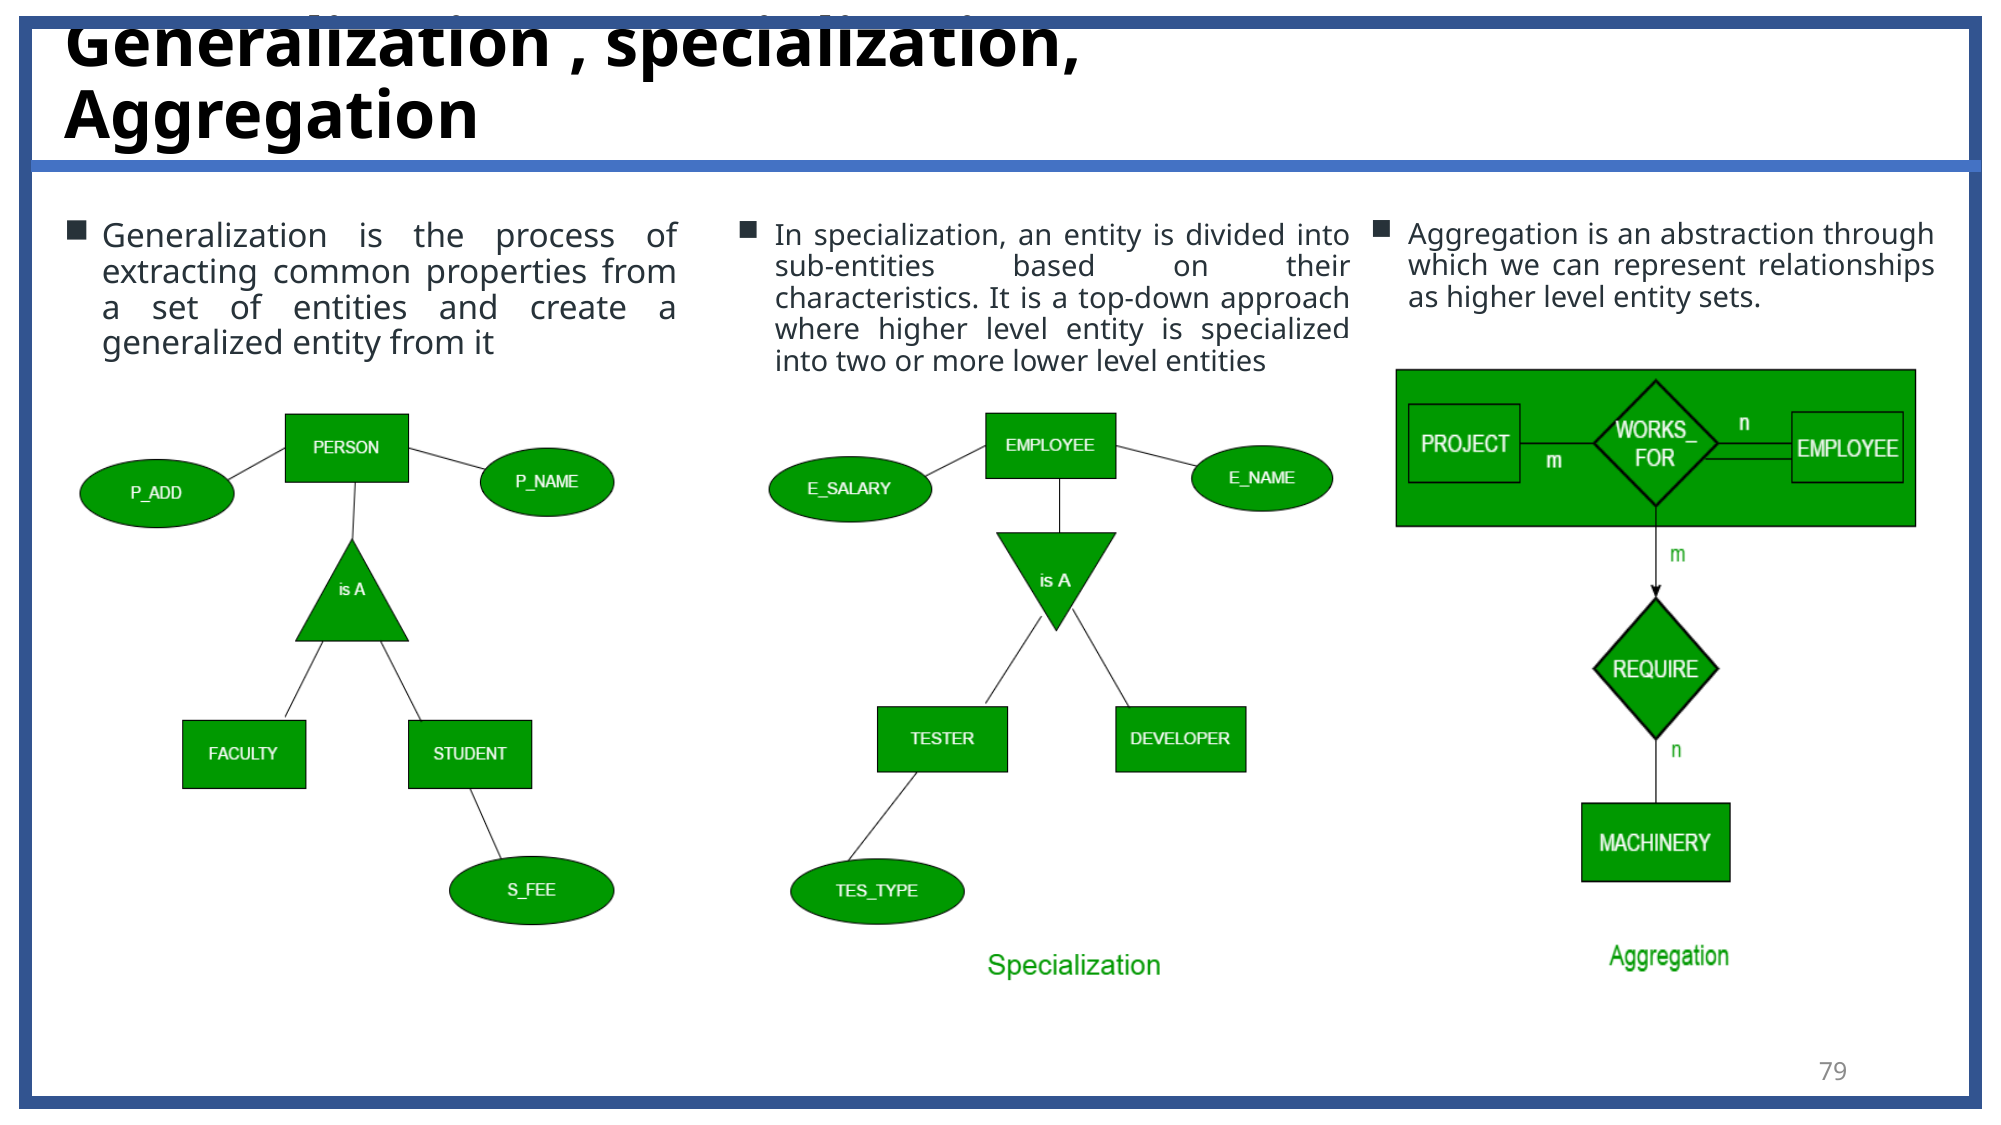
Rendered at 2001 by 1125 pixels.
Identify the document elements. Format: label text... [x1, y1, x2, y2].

text_box Aggregation is an abstraction through which we can represent relationships as higher level entity sets. [1355, 211, 1951, 390]
picture [59, 391, 636, 949]
text_box [24, 21, 1976, 1104]
text_box Generalization is the process of extracting common properties from a set of entities and create a generalized entity from it [49, 211, 694, 390]
picture [747, 338, 1941, 1003]
